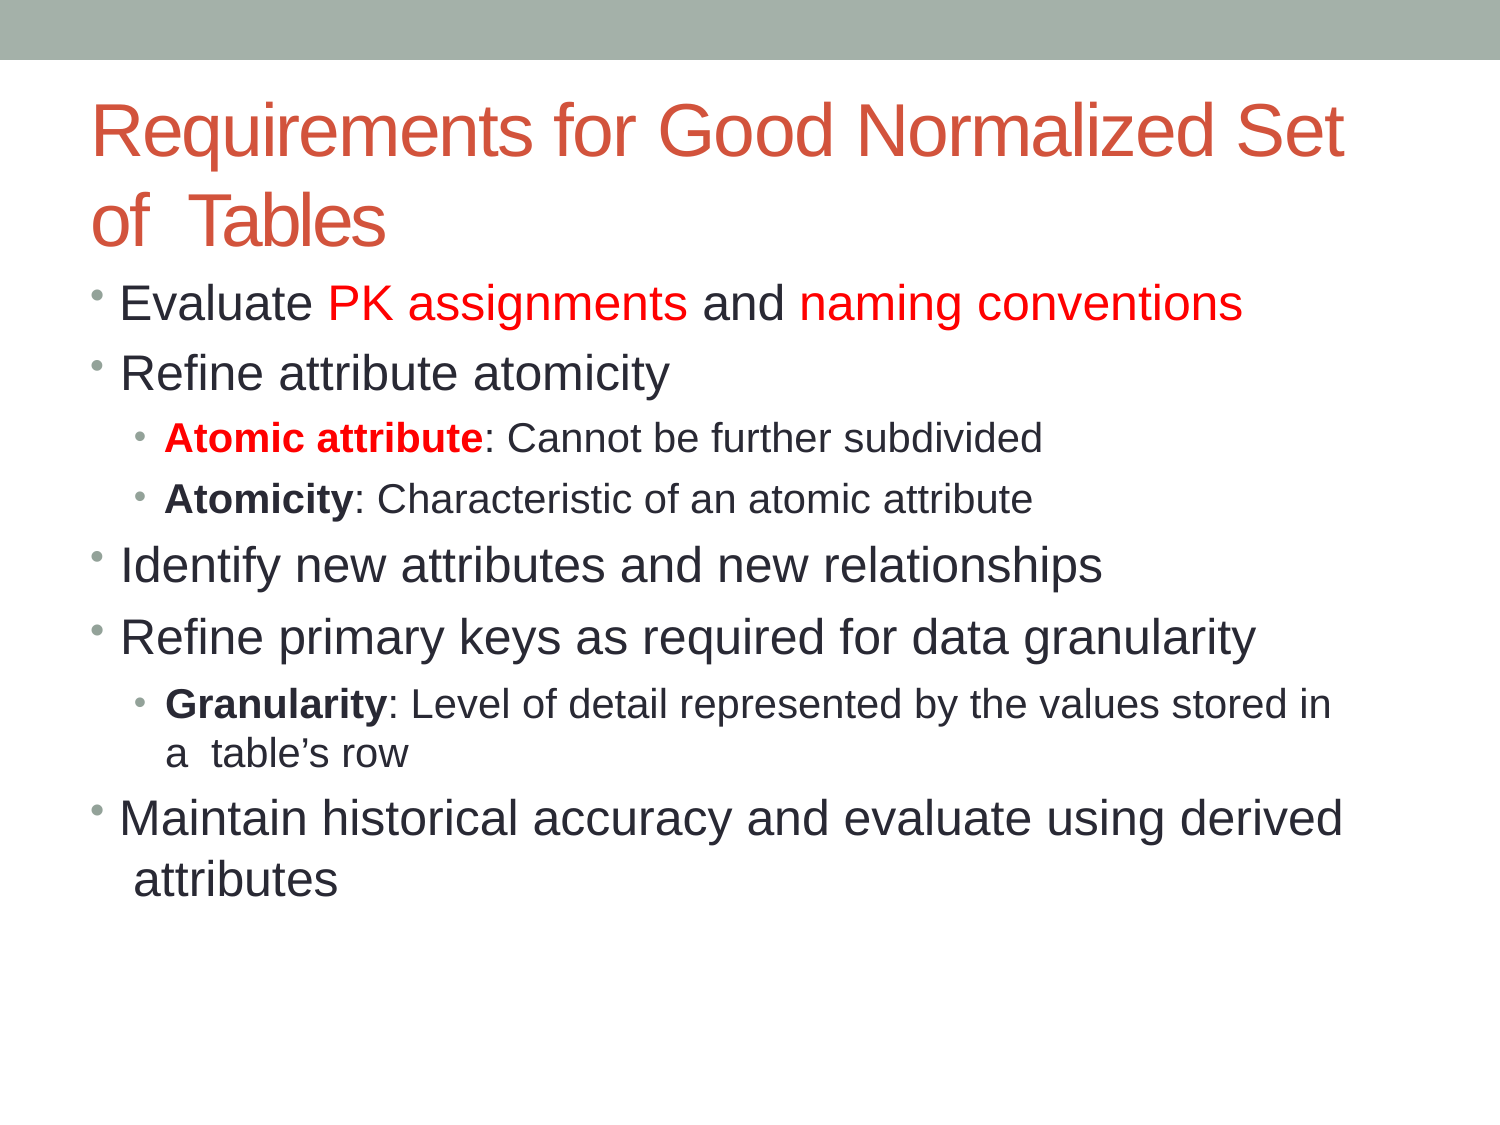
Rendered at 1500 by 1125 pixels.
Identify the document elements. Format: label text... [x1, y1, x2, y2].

text_box Evaluate PK assignments and naming conventions Refine attribute atomicity Atomic attribute: Cannot be further subdivided Atomicity: Characteristic of an atomic attribute Identify new attributes and new relationships Refine primary keys as required for data granularity Granularity: Level of detail represented by the values stored in a table’s row Maintain historical accuracy and evaluate using derived attributes [87, 270, 1366, 907]
title Requirements for Good Normalized Set of Tables [87, 82, 1413, 270]
